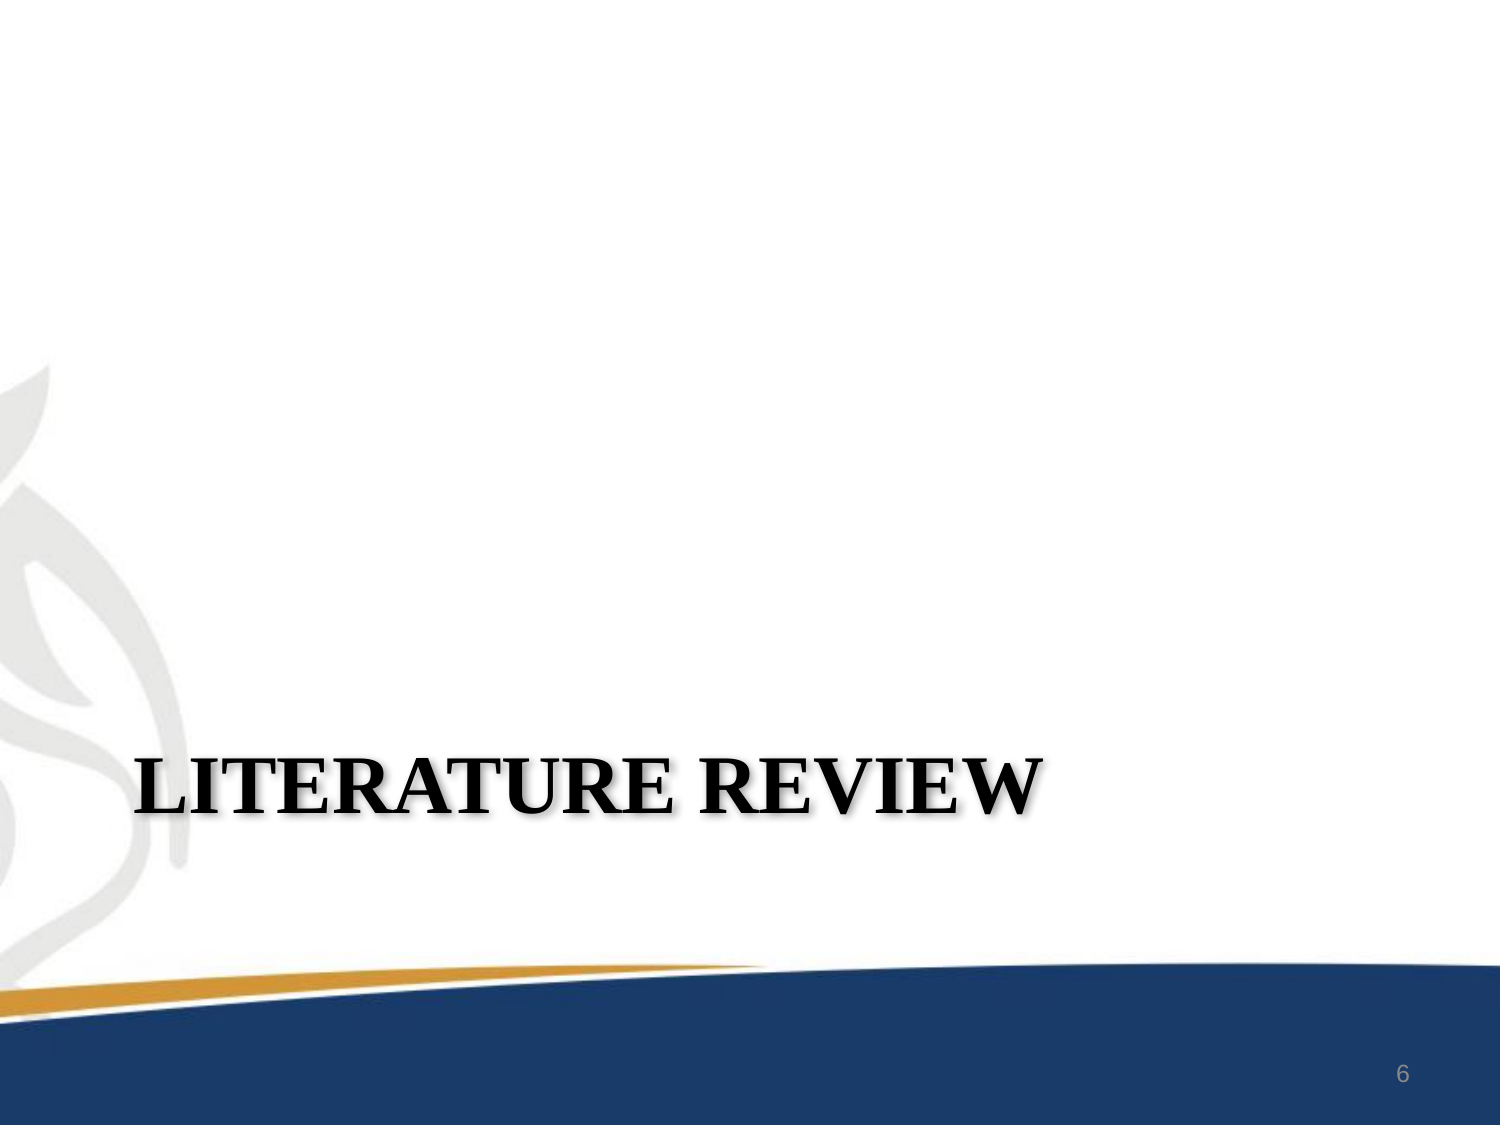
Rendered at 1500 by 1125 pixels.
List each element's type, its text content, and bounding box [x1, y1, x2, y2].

picture [0, 0, 1500, 1125]
title LITERATURE REVIEW [118, 722, 1394, 947]
slide_number 6 [1074, 1042, 1425, 1103]
